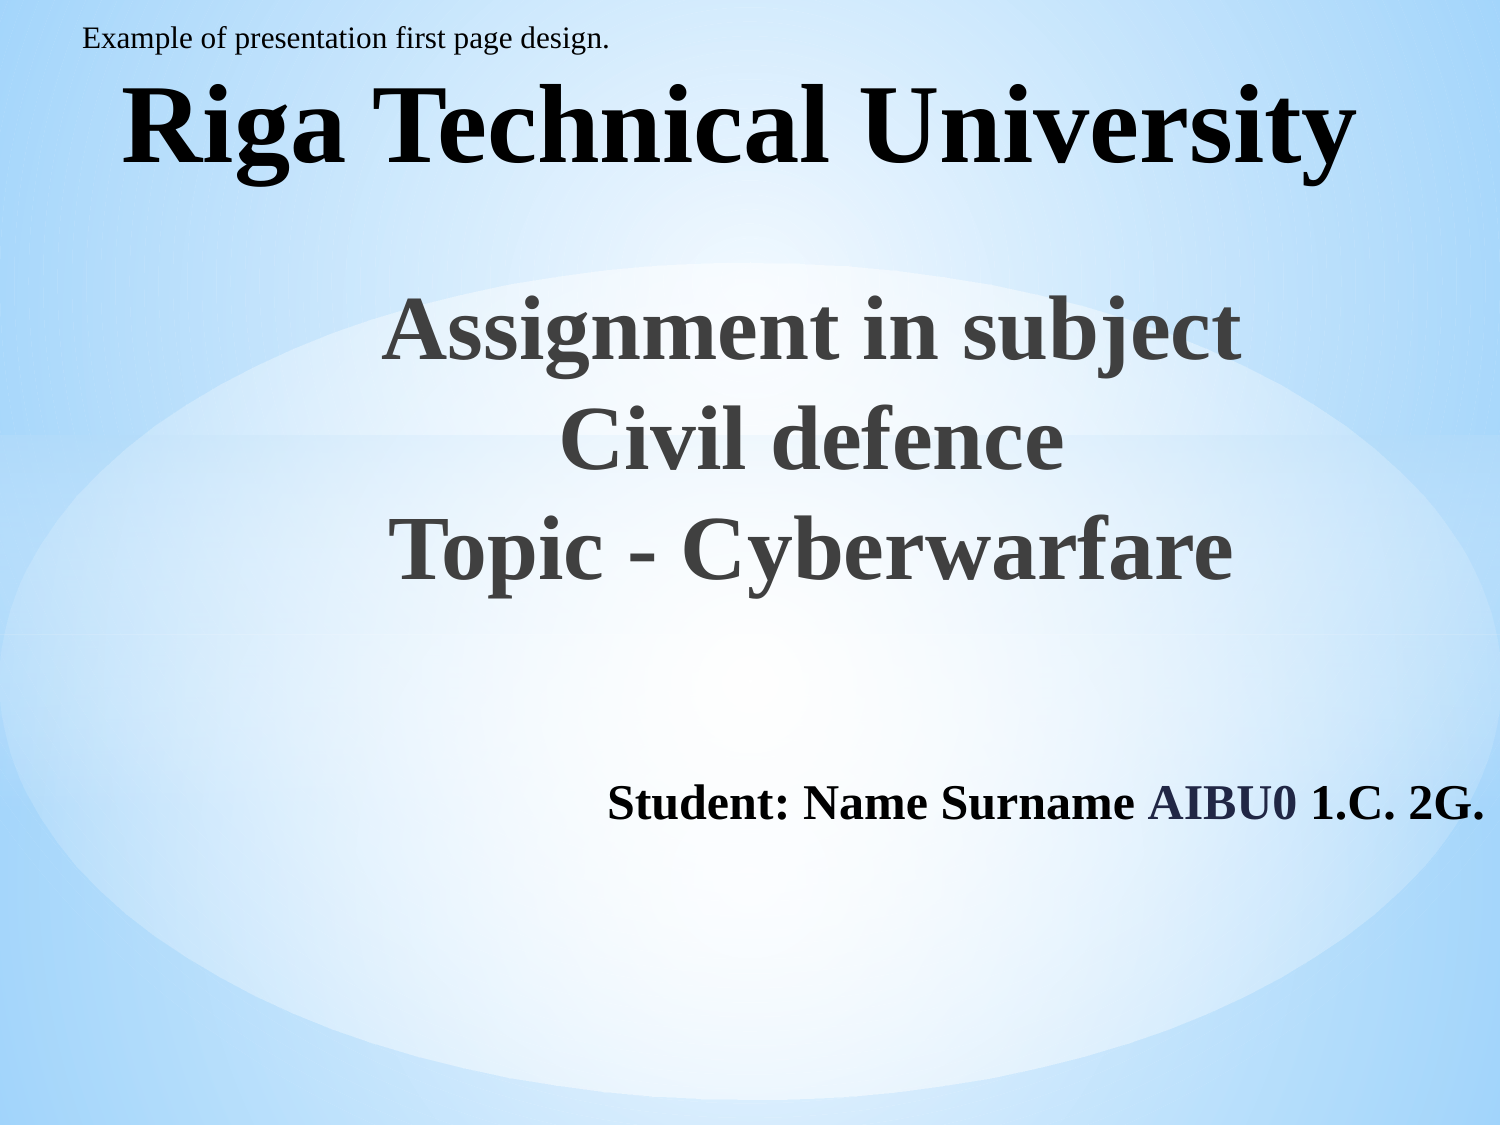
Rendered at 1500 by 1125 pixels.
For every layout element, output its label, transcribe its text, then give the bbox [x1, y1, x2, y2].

text_box Example of presentation first page design. [0, 10, 626, 188]
text_box Assignment in subject Civil defence Topic - Cyberwarfare [123, 260, 1471, 403]
title Riga Technical University [626, 42, 1424, 185]
subtitle Student: Name Surname AIBU0 1.C. 2G. [407, 762, 1500, 1083]
